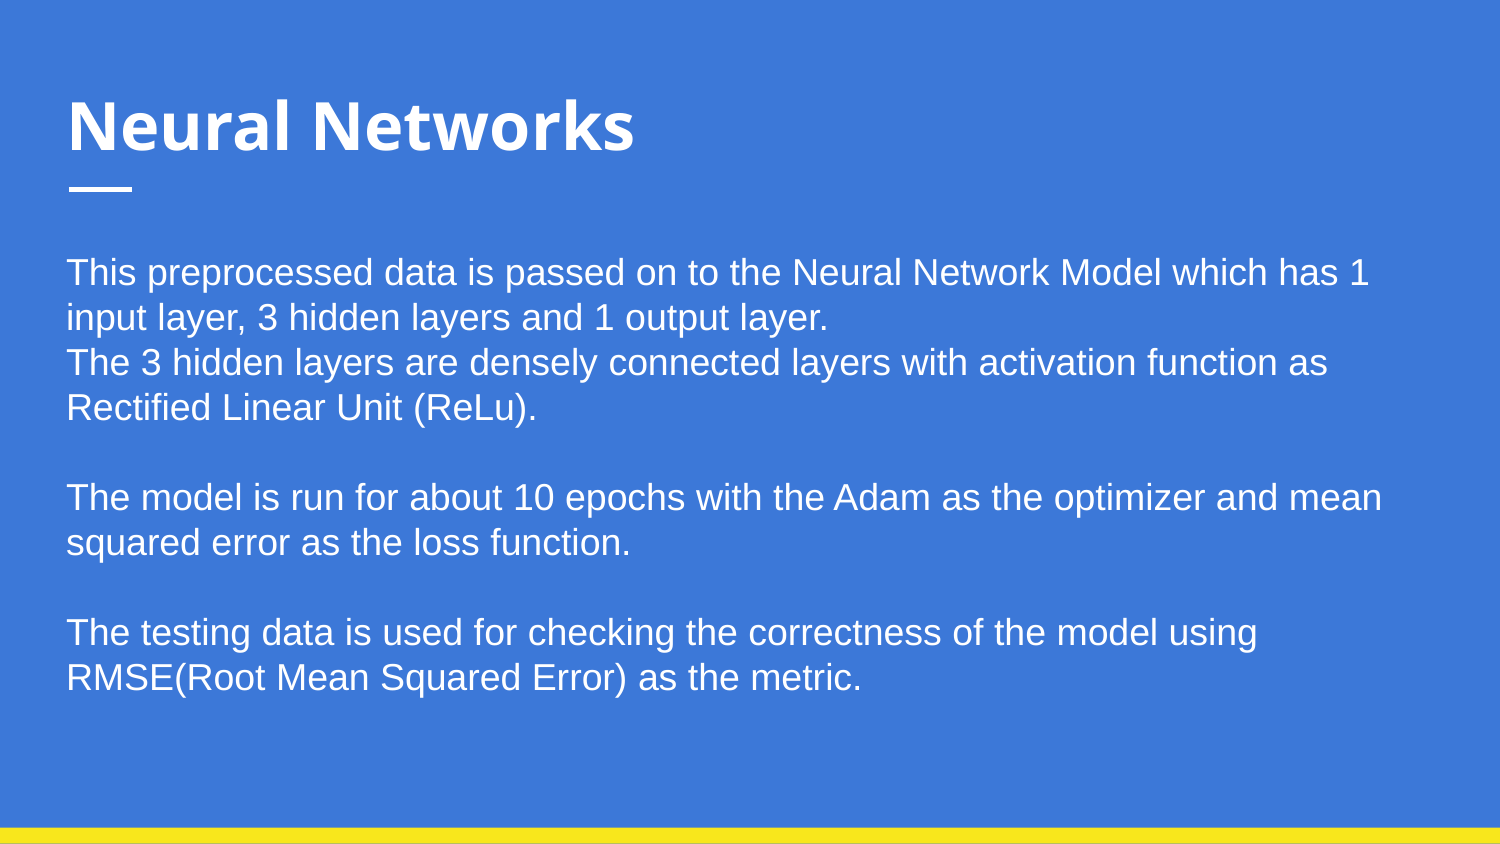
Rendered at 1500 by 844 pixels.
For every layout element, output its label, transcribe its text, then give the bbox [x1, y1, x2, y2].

list This preprocessed data is passed on to the Neural Network Model which has 1 input layer, 3 hidden layers and 1 output layer. The 3 hidden layers are densely connected layers with activation function as Rectified Linear Unit (ReLu). The model is run for about 10 epochs with the Adam as the optimizer and mean squared error as the loss function. The testing data is used for checking the correctness of the model using RMSE(Root Mean Squared Error) as the metric. [51, 232, 1449, 750]
title Neural Networks [51, 68, 1449, 175]
